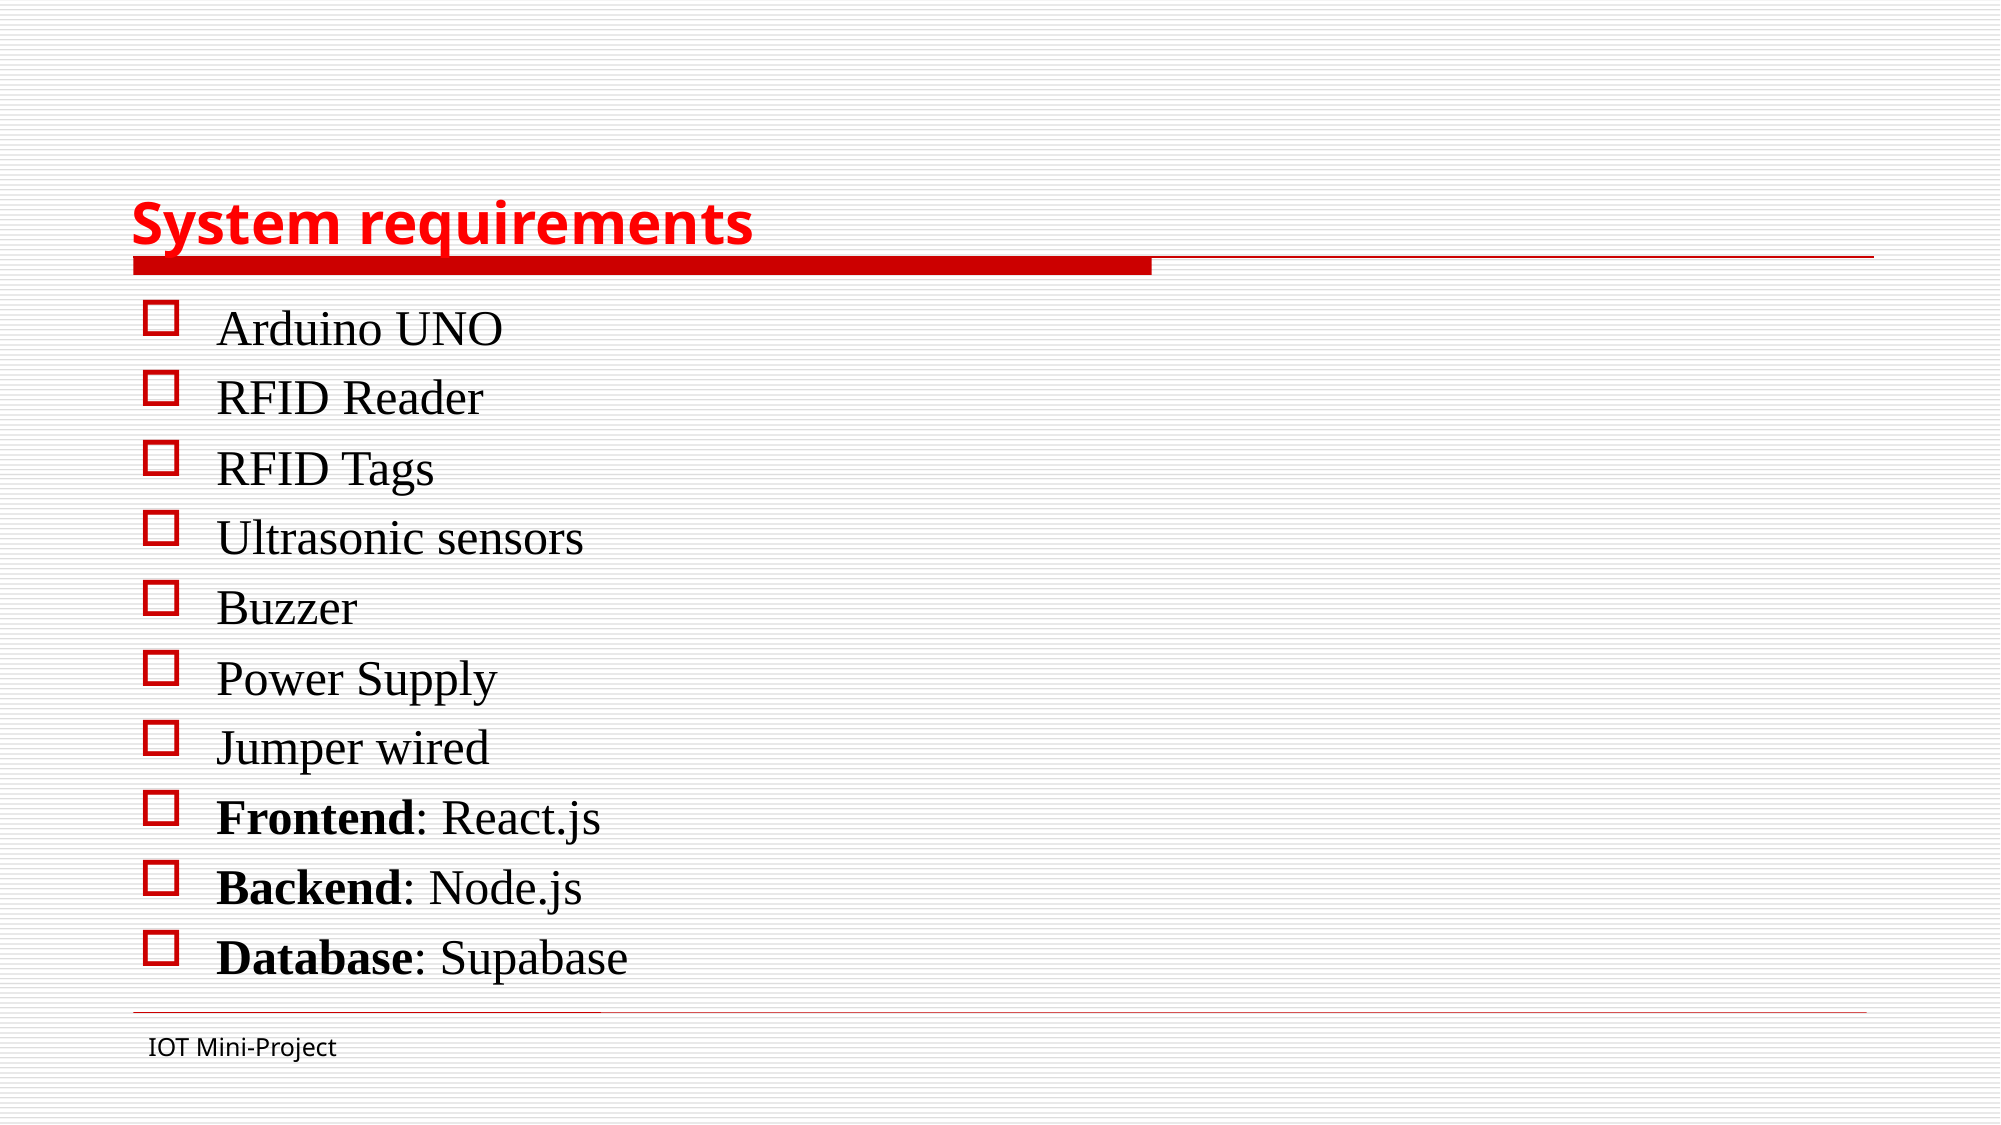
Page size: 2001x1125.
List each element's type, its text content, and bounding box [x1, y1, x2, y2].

slide_number IOT Mini-Project [133, 1024, 567, 1103]
picture [0, 0, 2001, 1125]
list Arduino UNO RFID Reader RFID Tags Ultrasonic sensors Buzzer Power Supply Jumper wired Frontend: React.js Backend: Node.js Database: Supabase [123, 287, 1874, 988]
title System requirements [116, 134, 1867, 334]
